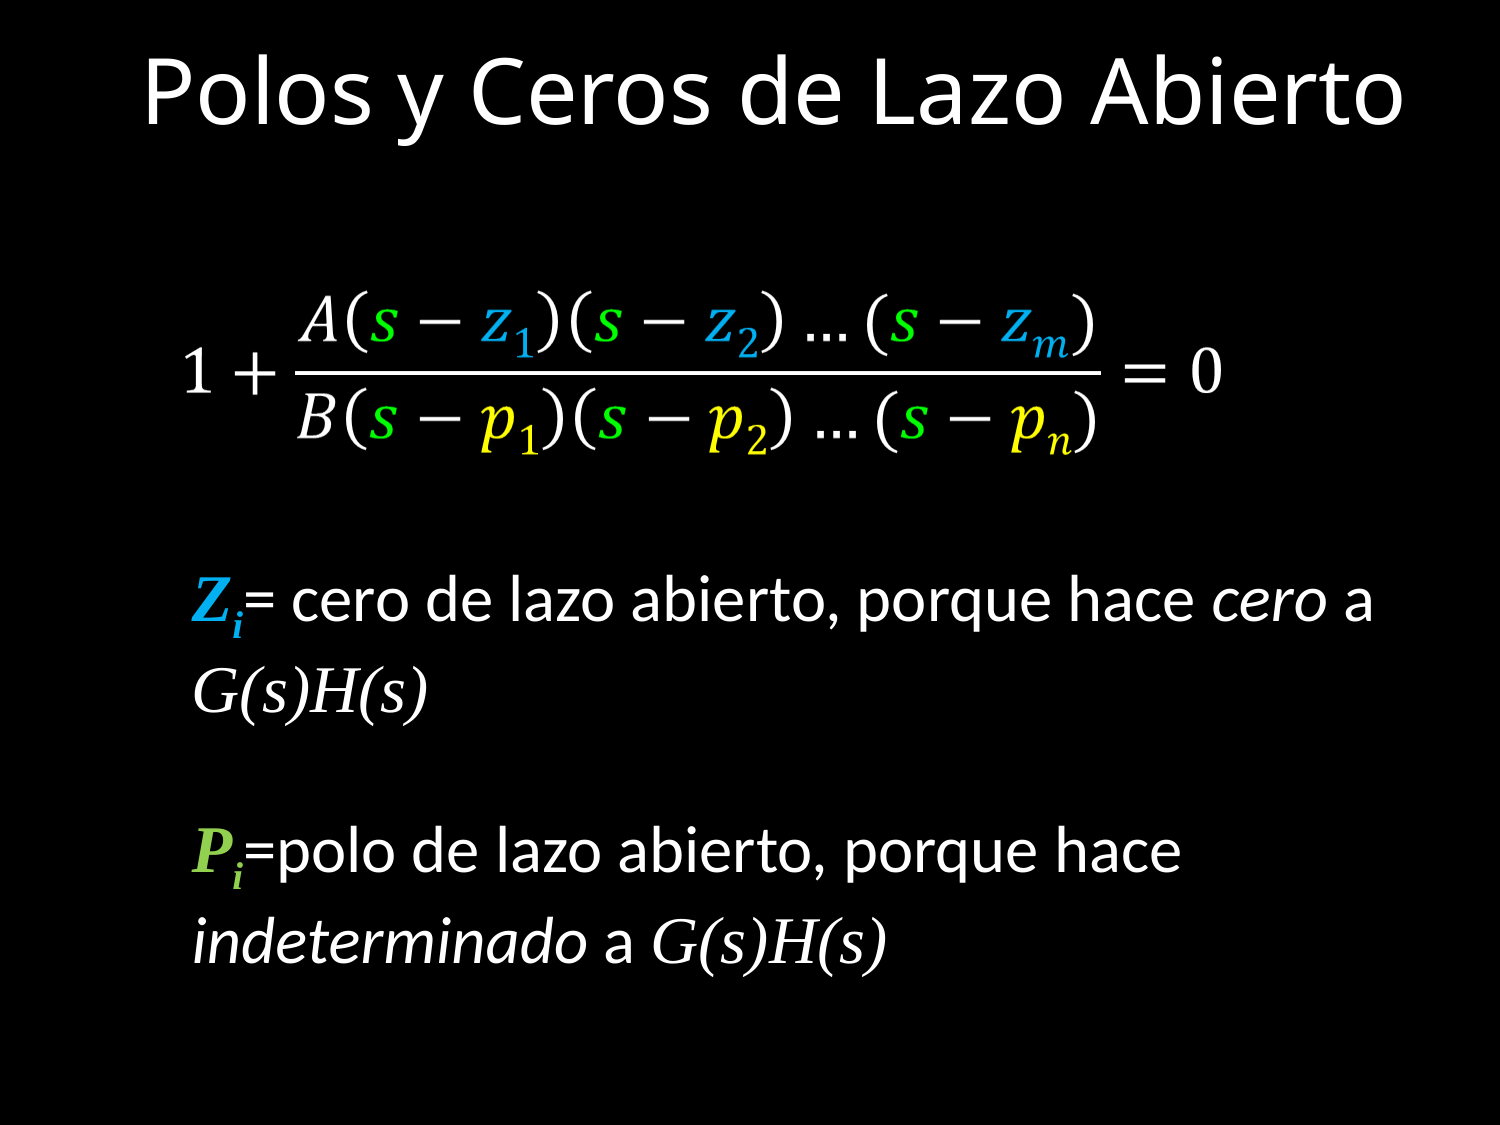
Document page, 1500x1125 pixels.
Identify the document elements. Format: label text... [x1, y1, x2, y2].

text_box [150, 274, 1254, 462]
text_box Zi= cero de lazo abierto, porque hace cero a G(s)H(s) Pi=polo de lazo abierto, porque hace indeterminado a G(s)H(s) [176, 547, 1423, 985]
title Polos y Ceros de Lazo Abierto [125, 0, 1475, 189]
